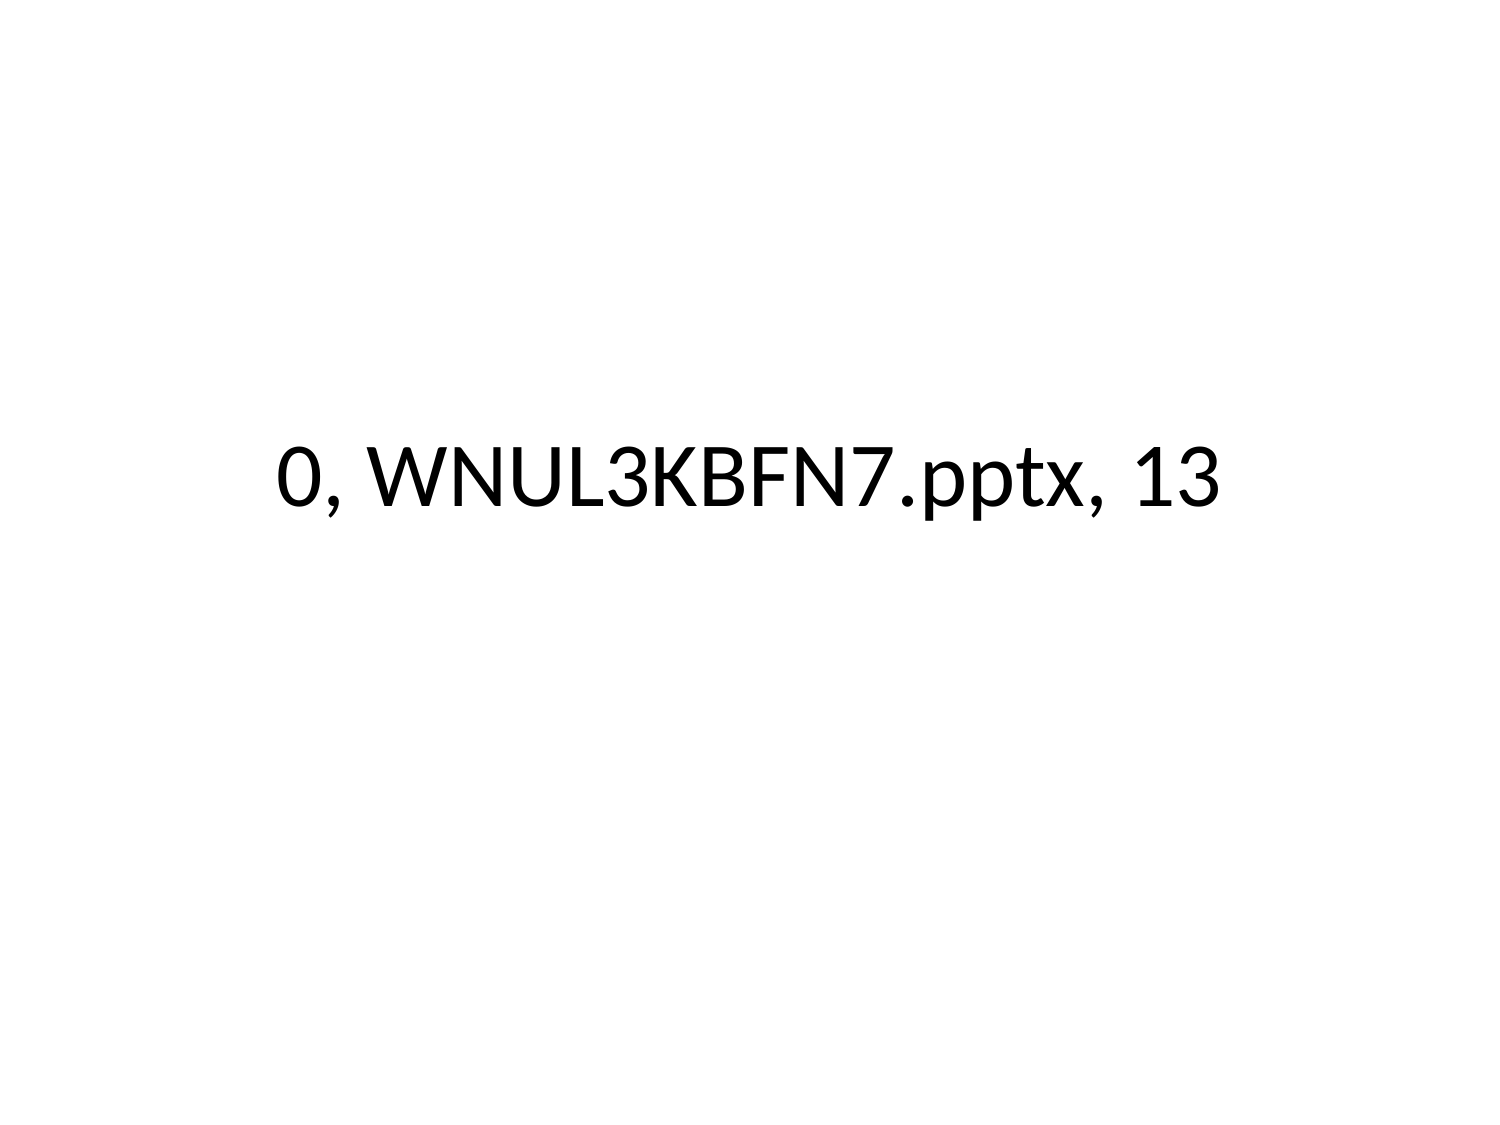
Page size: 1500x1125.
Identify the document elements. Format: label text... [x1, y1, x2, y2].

title 0, WNUL3KBFN7.pptx, 13 [112, 349, 1388, 591]
